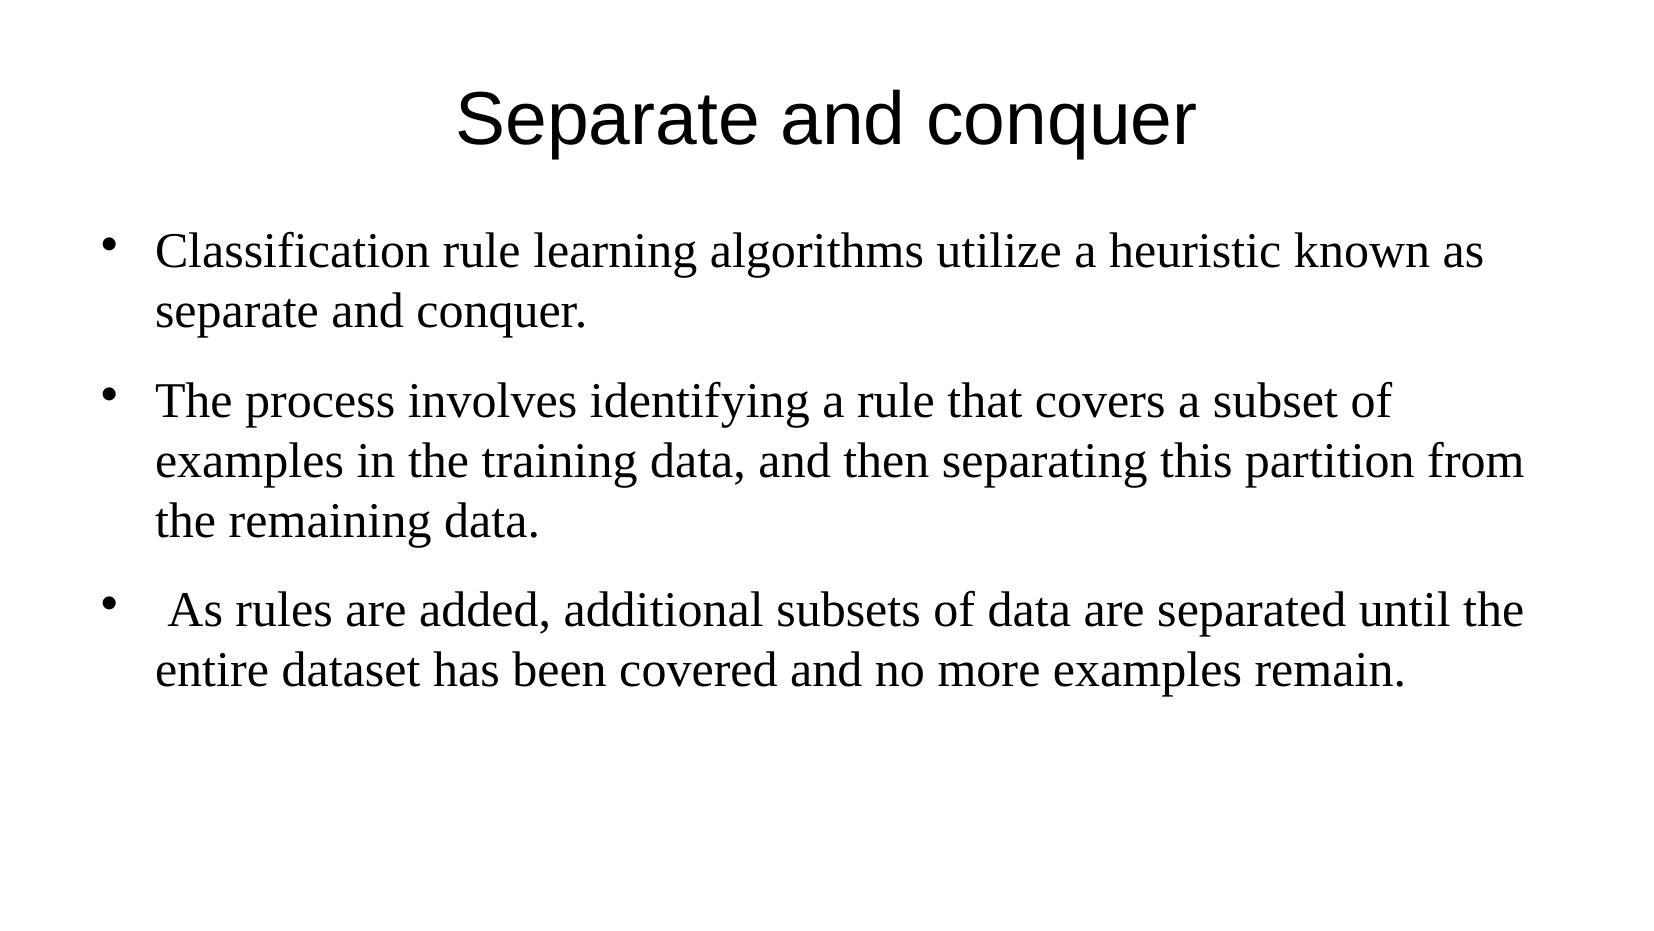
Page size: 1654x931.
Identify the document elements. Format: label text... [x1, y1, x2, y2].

text_box Separate and conquer [82, 69, 1571, 160]
text_box Classification rule learning algorithms utilize a heuristic known as separate and conquer. The process involves identifying a rule that covers a subset of examples in the training data, and then separating this partition from the remaining data. As rules are added, additional subsets of data are separated until the entire dataset has been covered and no more examples remain. [82, 217, 1571, 757]
